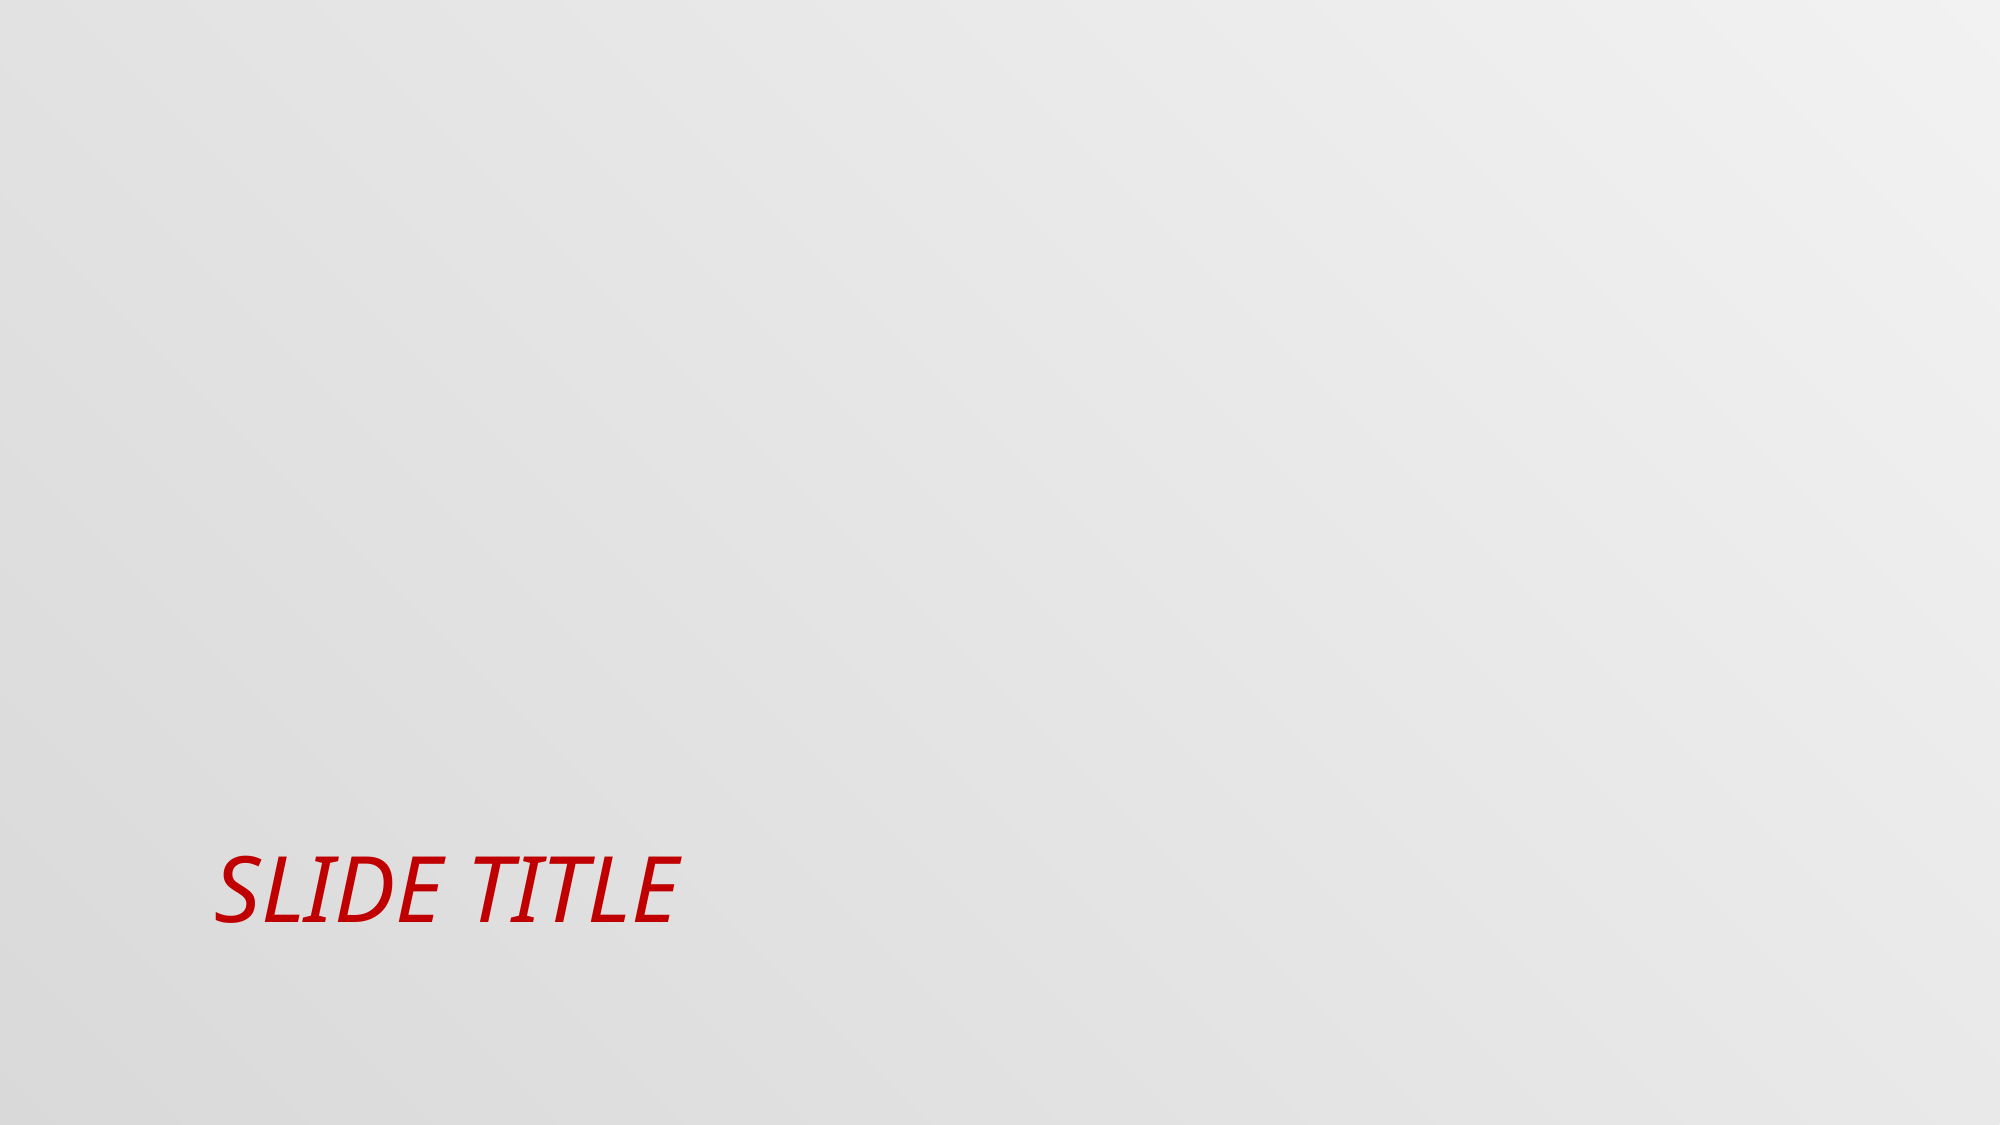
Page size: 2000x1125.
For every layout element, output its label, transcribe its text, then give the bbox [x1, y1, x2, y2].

title SLIDE TITLE [199, 562, 1800, 950]
